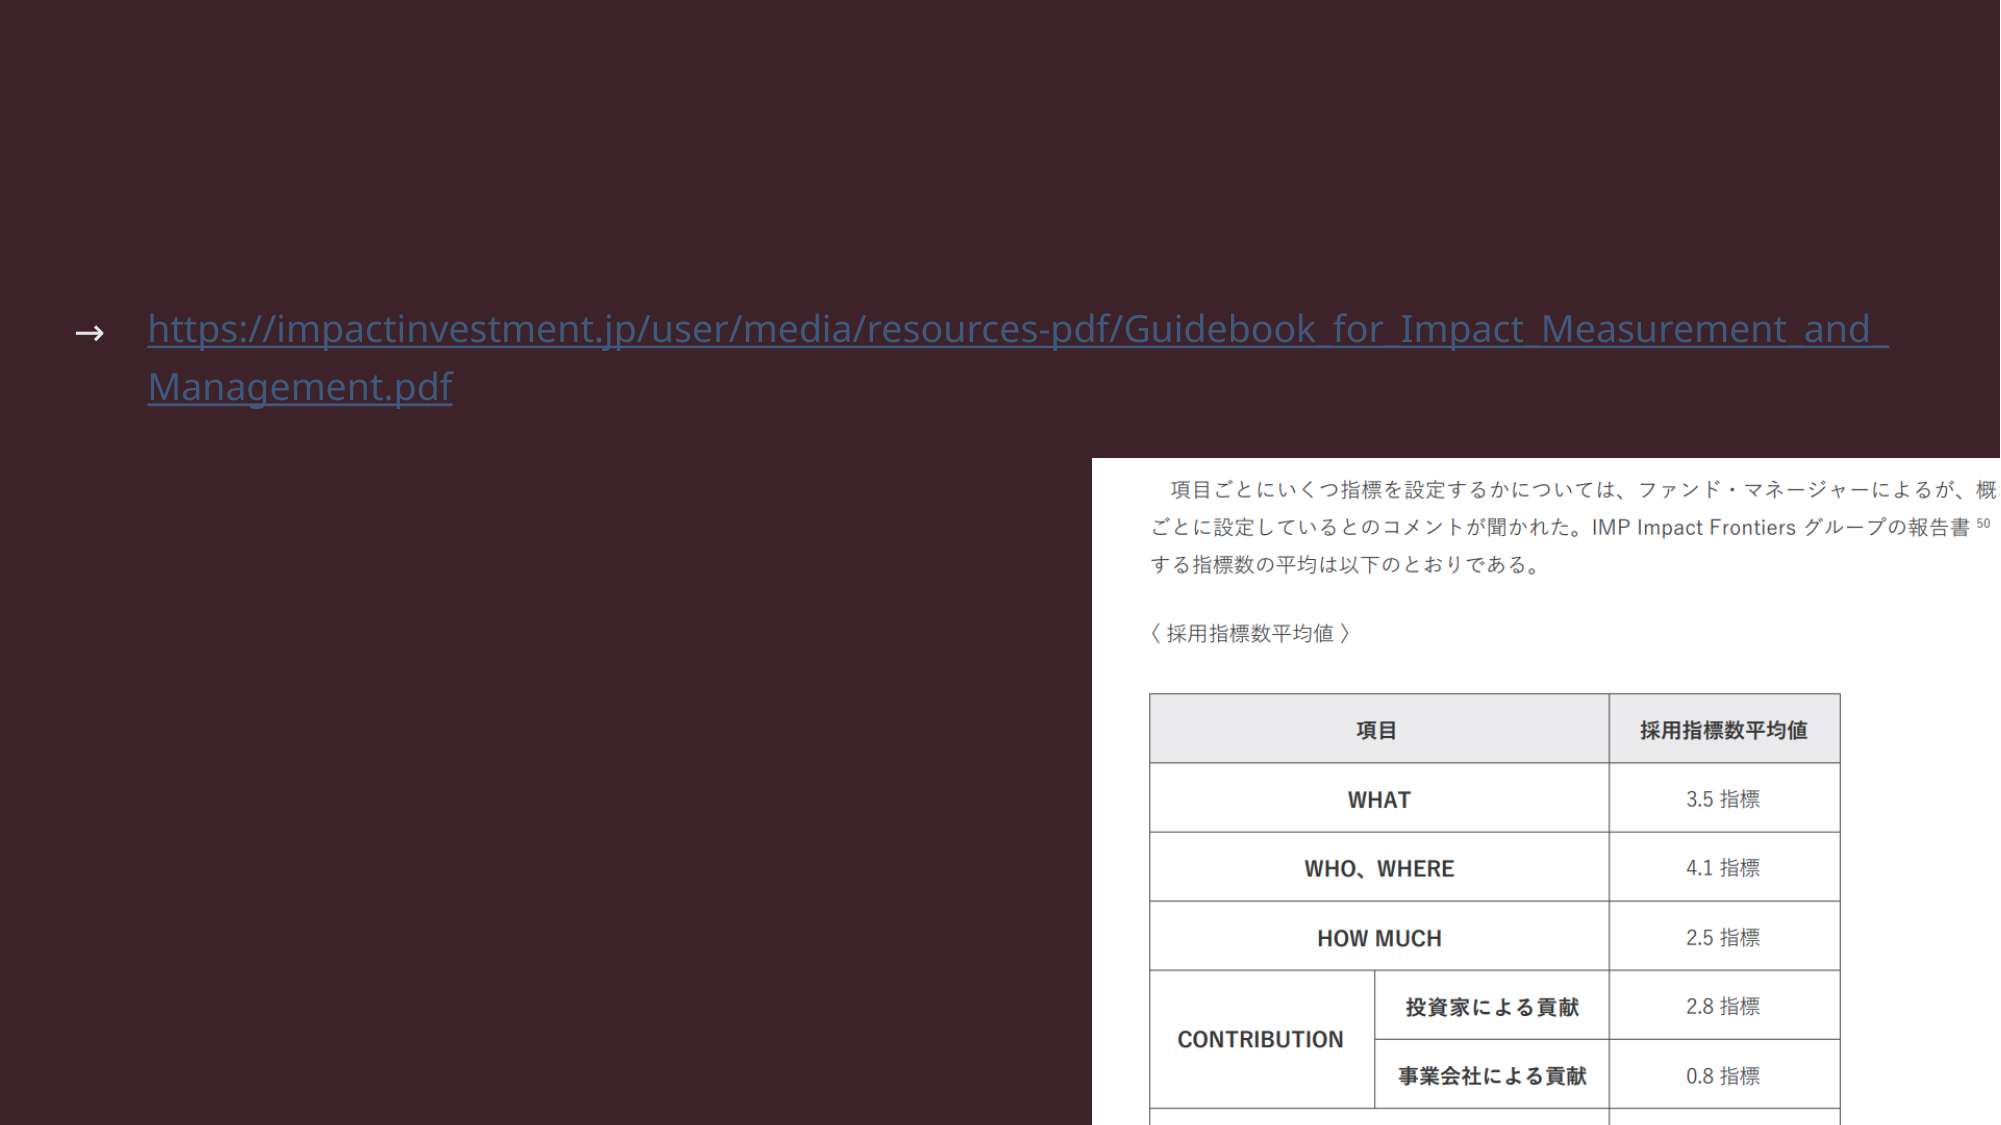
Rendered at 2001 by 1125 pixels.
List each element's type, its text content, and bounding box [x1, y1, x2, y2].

picture [1091, 458, 2000, 1125]
list https://impactinvestment.jp/user/media/resources-pdf/Guidebook_for_Impact_Measurement_and_Management.pdf [73, 284, 1927, 906]
